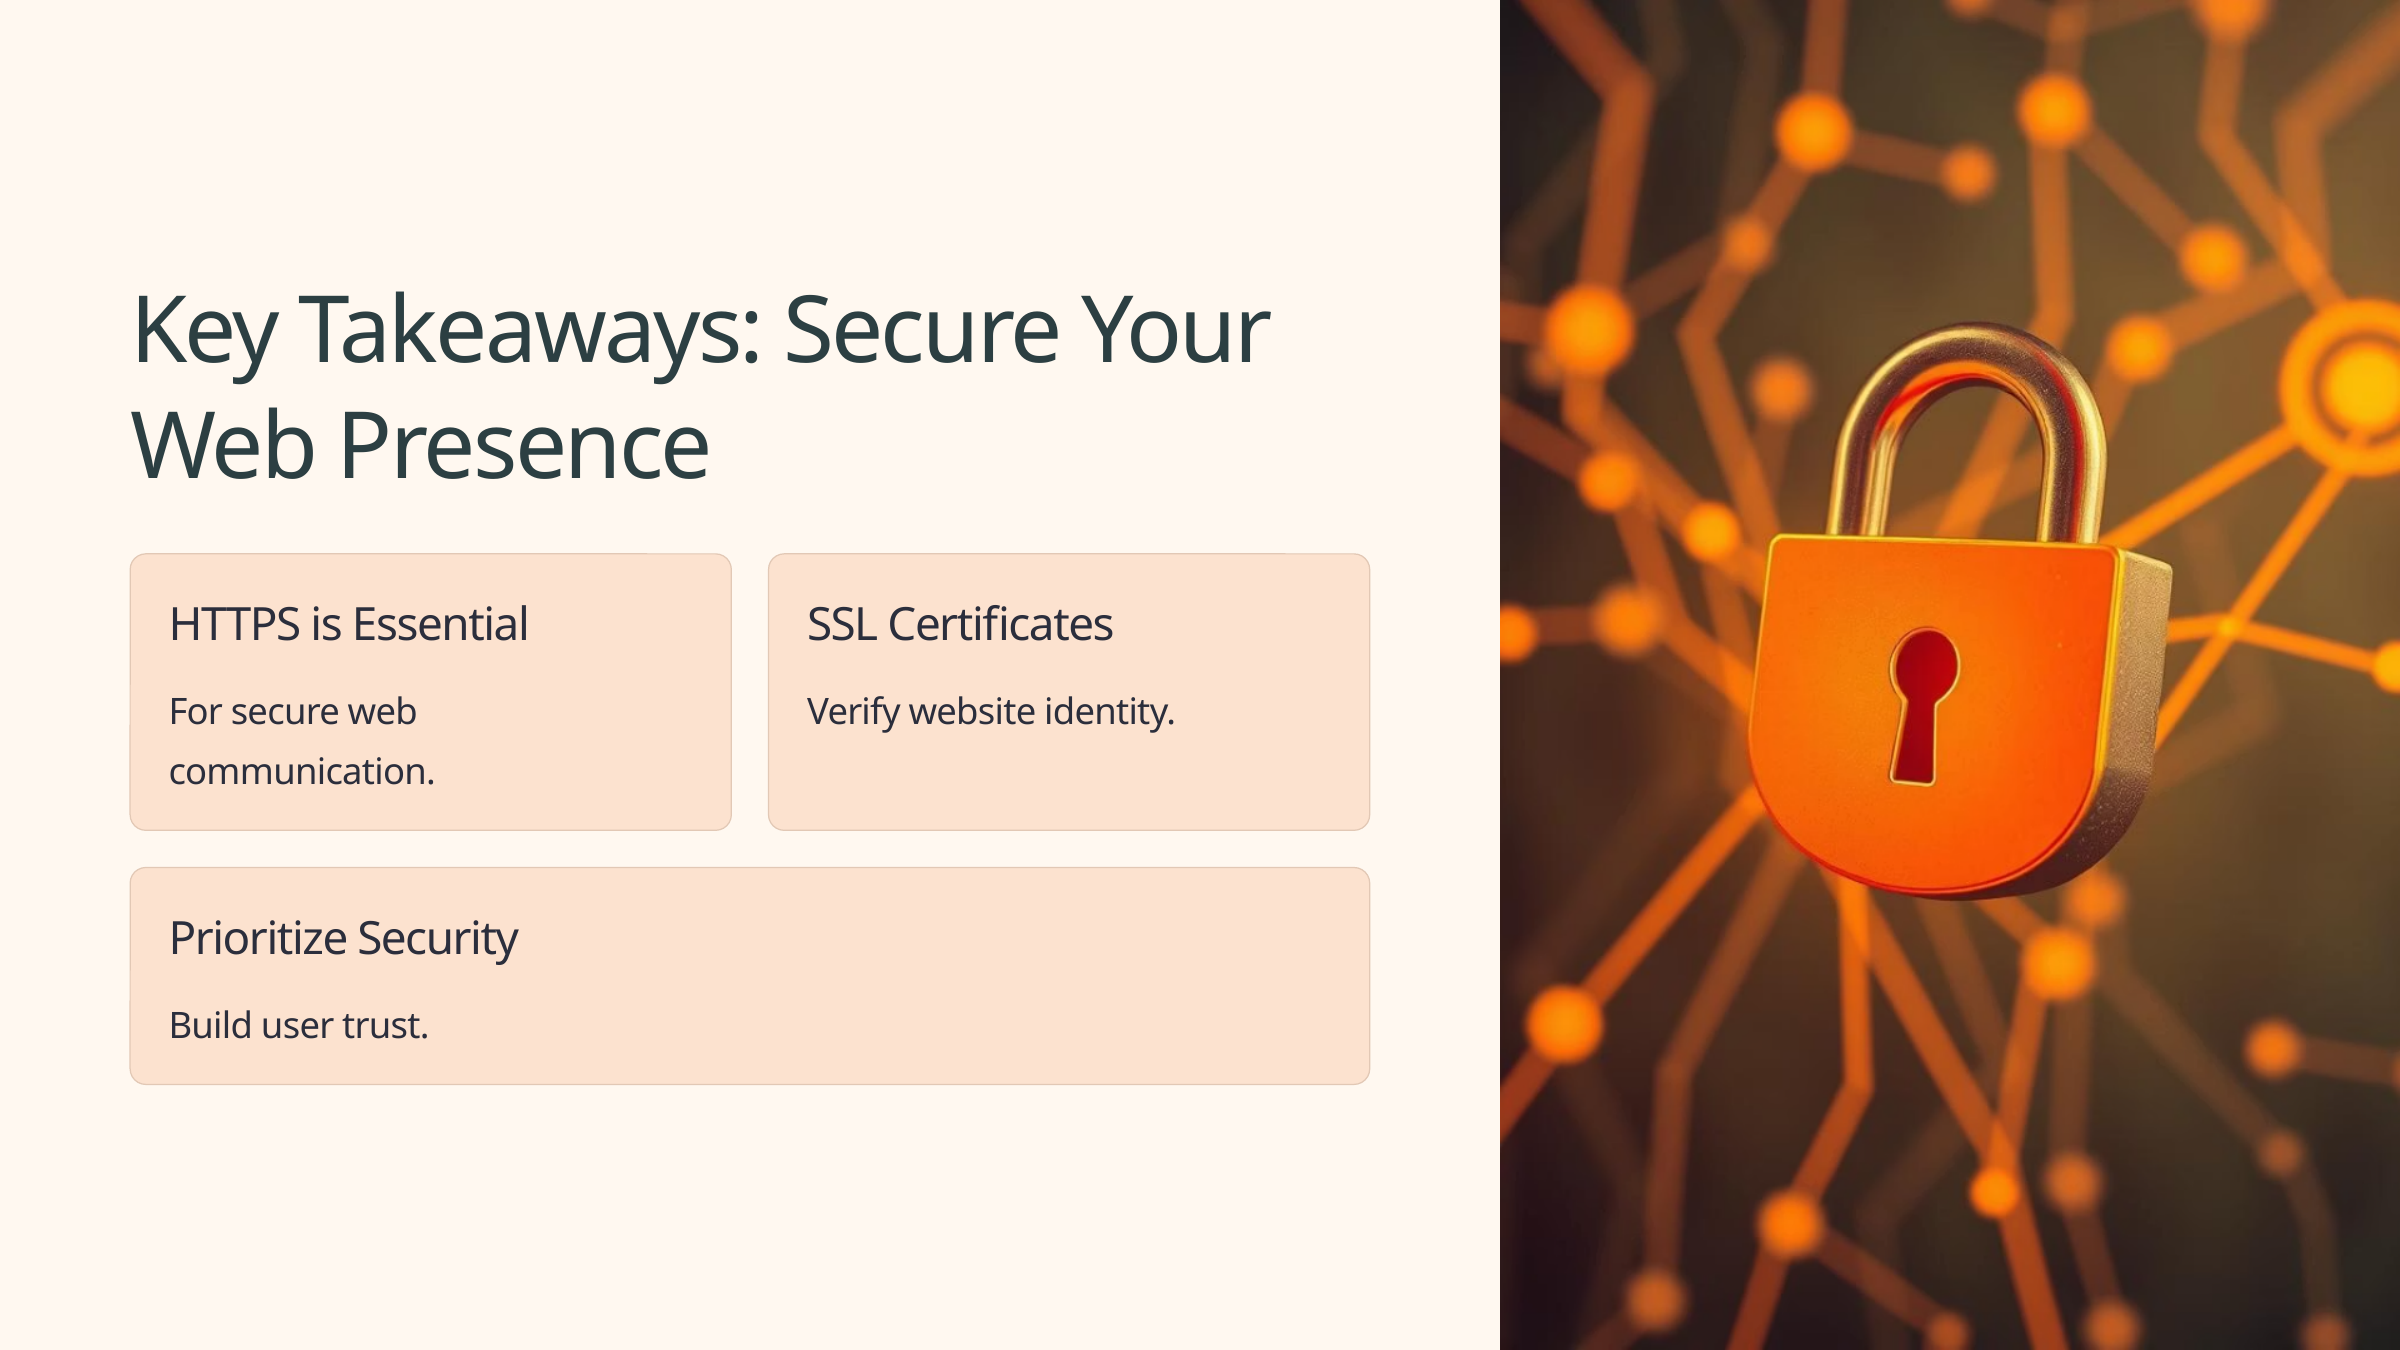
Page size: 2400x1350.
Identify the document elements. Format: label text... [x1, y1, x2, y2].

text_box Prioritize Security [168, 905, 634, 965]
text_box Verify website identity. [806, 672, 1332, 733]
text_box For secure web communication. [168, 672, 693, 792]
picture [1499, 0, 2400, 1350]
text_box Build user trust. [168, 986, 1332, 1046]
text_box HTTPS is Essential [168, 592, 634, 651]
text_box Key Takeaways: Secure Your Web Presence [130, 265, 1370, 499]
text_box [130, 867, 1370, 1085]
text_box SSL Certificates [806, 592, 1273, 651]
text_box [768, 553, 1370, 831]
text_box [130, 553, 732, 831]
